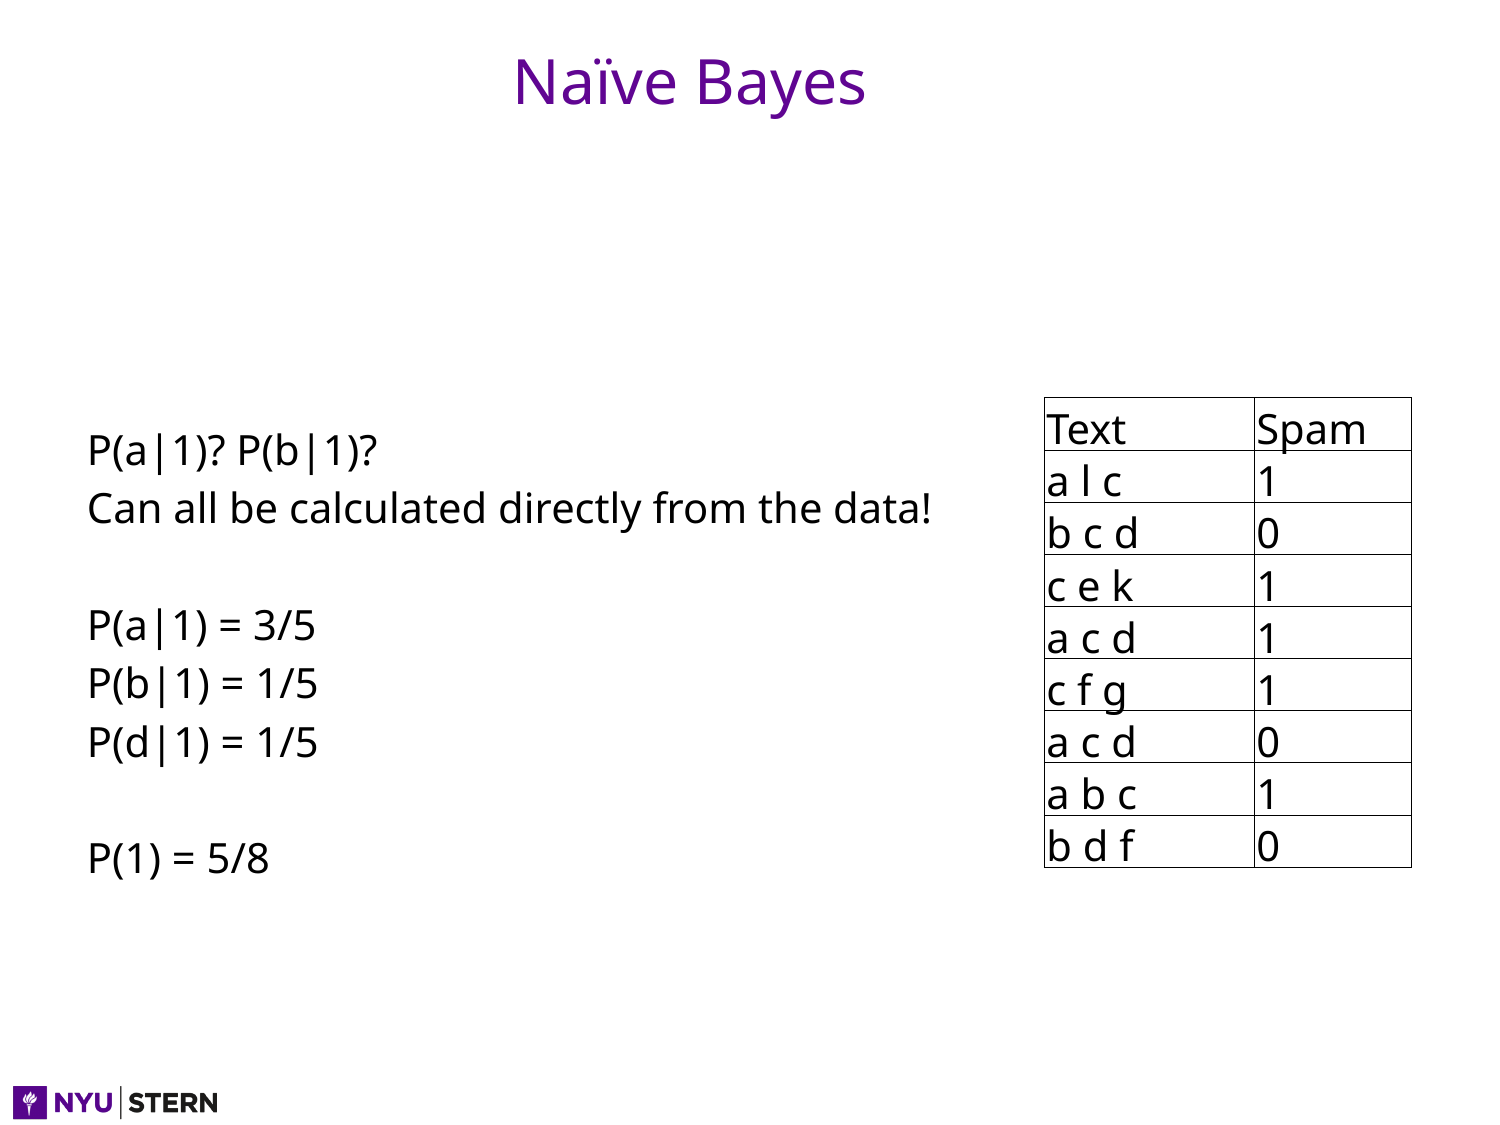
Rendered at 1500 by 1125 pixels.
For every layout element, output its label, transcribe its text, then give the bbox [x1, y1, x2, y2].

table_cell b c d [1045, 503, 1254, 554]
table_cell 1 [1255, 607, 1411, 658]
table_cell a c d [1045, 711, 1254, 762]
table_cell c f g [1045, 659, 1254, 710]
table_cell 0 [1255, 711, 1411, 762]
table_cell 1 [1255, 451, 1411, 502]
table_header Text [1045, 398, 1254, 450]
title Naïve Bayes [15, 19, 1366, 139]
text_box P(a|1)? P(b|1)? Can all be calculated directly from the data! P(a|1) = 3/5 P(b|1) = 1/5 P(d|1) = 1/5 P(1) = 5/8 [71, 416, 948, 890]
picture [0, 1038, 230, 1125]
table_cell a l c [1045, 451, 1254, 502]
table_header Spam [1255, 398, 1411, 450]
table_cell a b c [1045, 763, 1254, 815]
table_cell b d f [1045, 816, 1254, 867]
table_cell 1 [1255, 763, 1411, 815]
table_cell a c d [1045, 607, 1254, 658]
table_cell c e k [1045, 555, 1254, 606]
table_cell 1 [1255, 555, 1411, 606]
table_cell 0 [1255, 503, 1411, 554]
table_cell 1 [1255, 659, 1411, 710]
table_cell 0 [1255, 816, 1411, 867]
